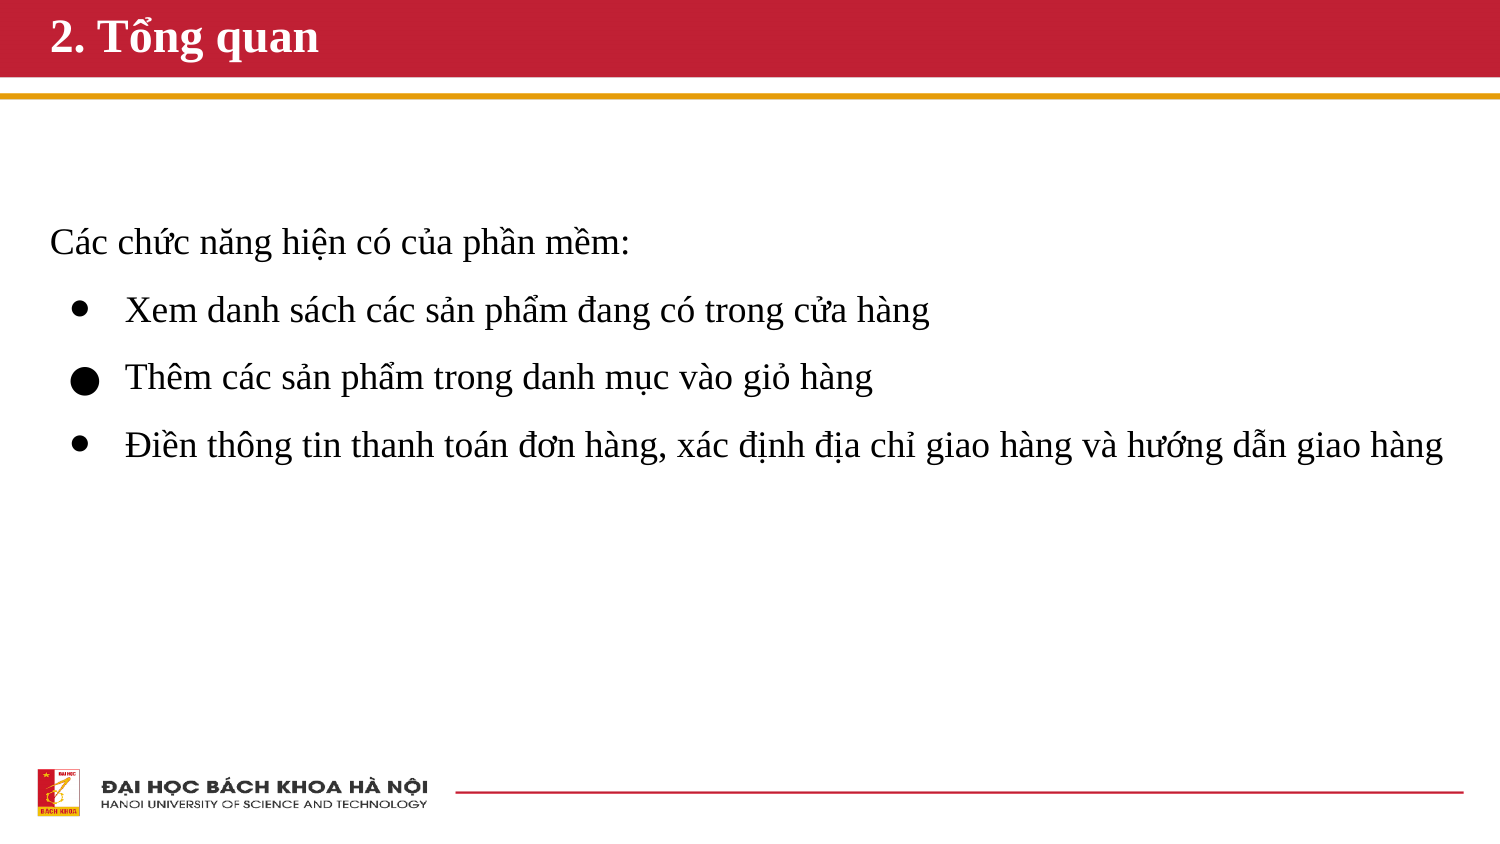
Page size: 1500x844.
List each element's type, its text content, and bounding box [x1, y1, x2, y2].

title 2. Tổng quan [38, 9, 1462, 66]
picture [0, 0, 1500, 844]
list Các chức năng hiện có của phần mềm: Xem danh sách các sản phẩm đang có trong cửa hàng Thêm các sản phẩm trong danh mục vào giỏ hàng Điền thông tin thanh toán đơn hàng, xác định địa chỉ giao hàng và hướng dẫn giao hàng [38, 189, 1462, 577]
